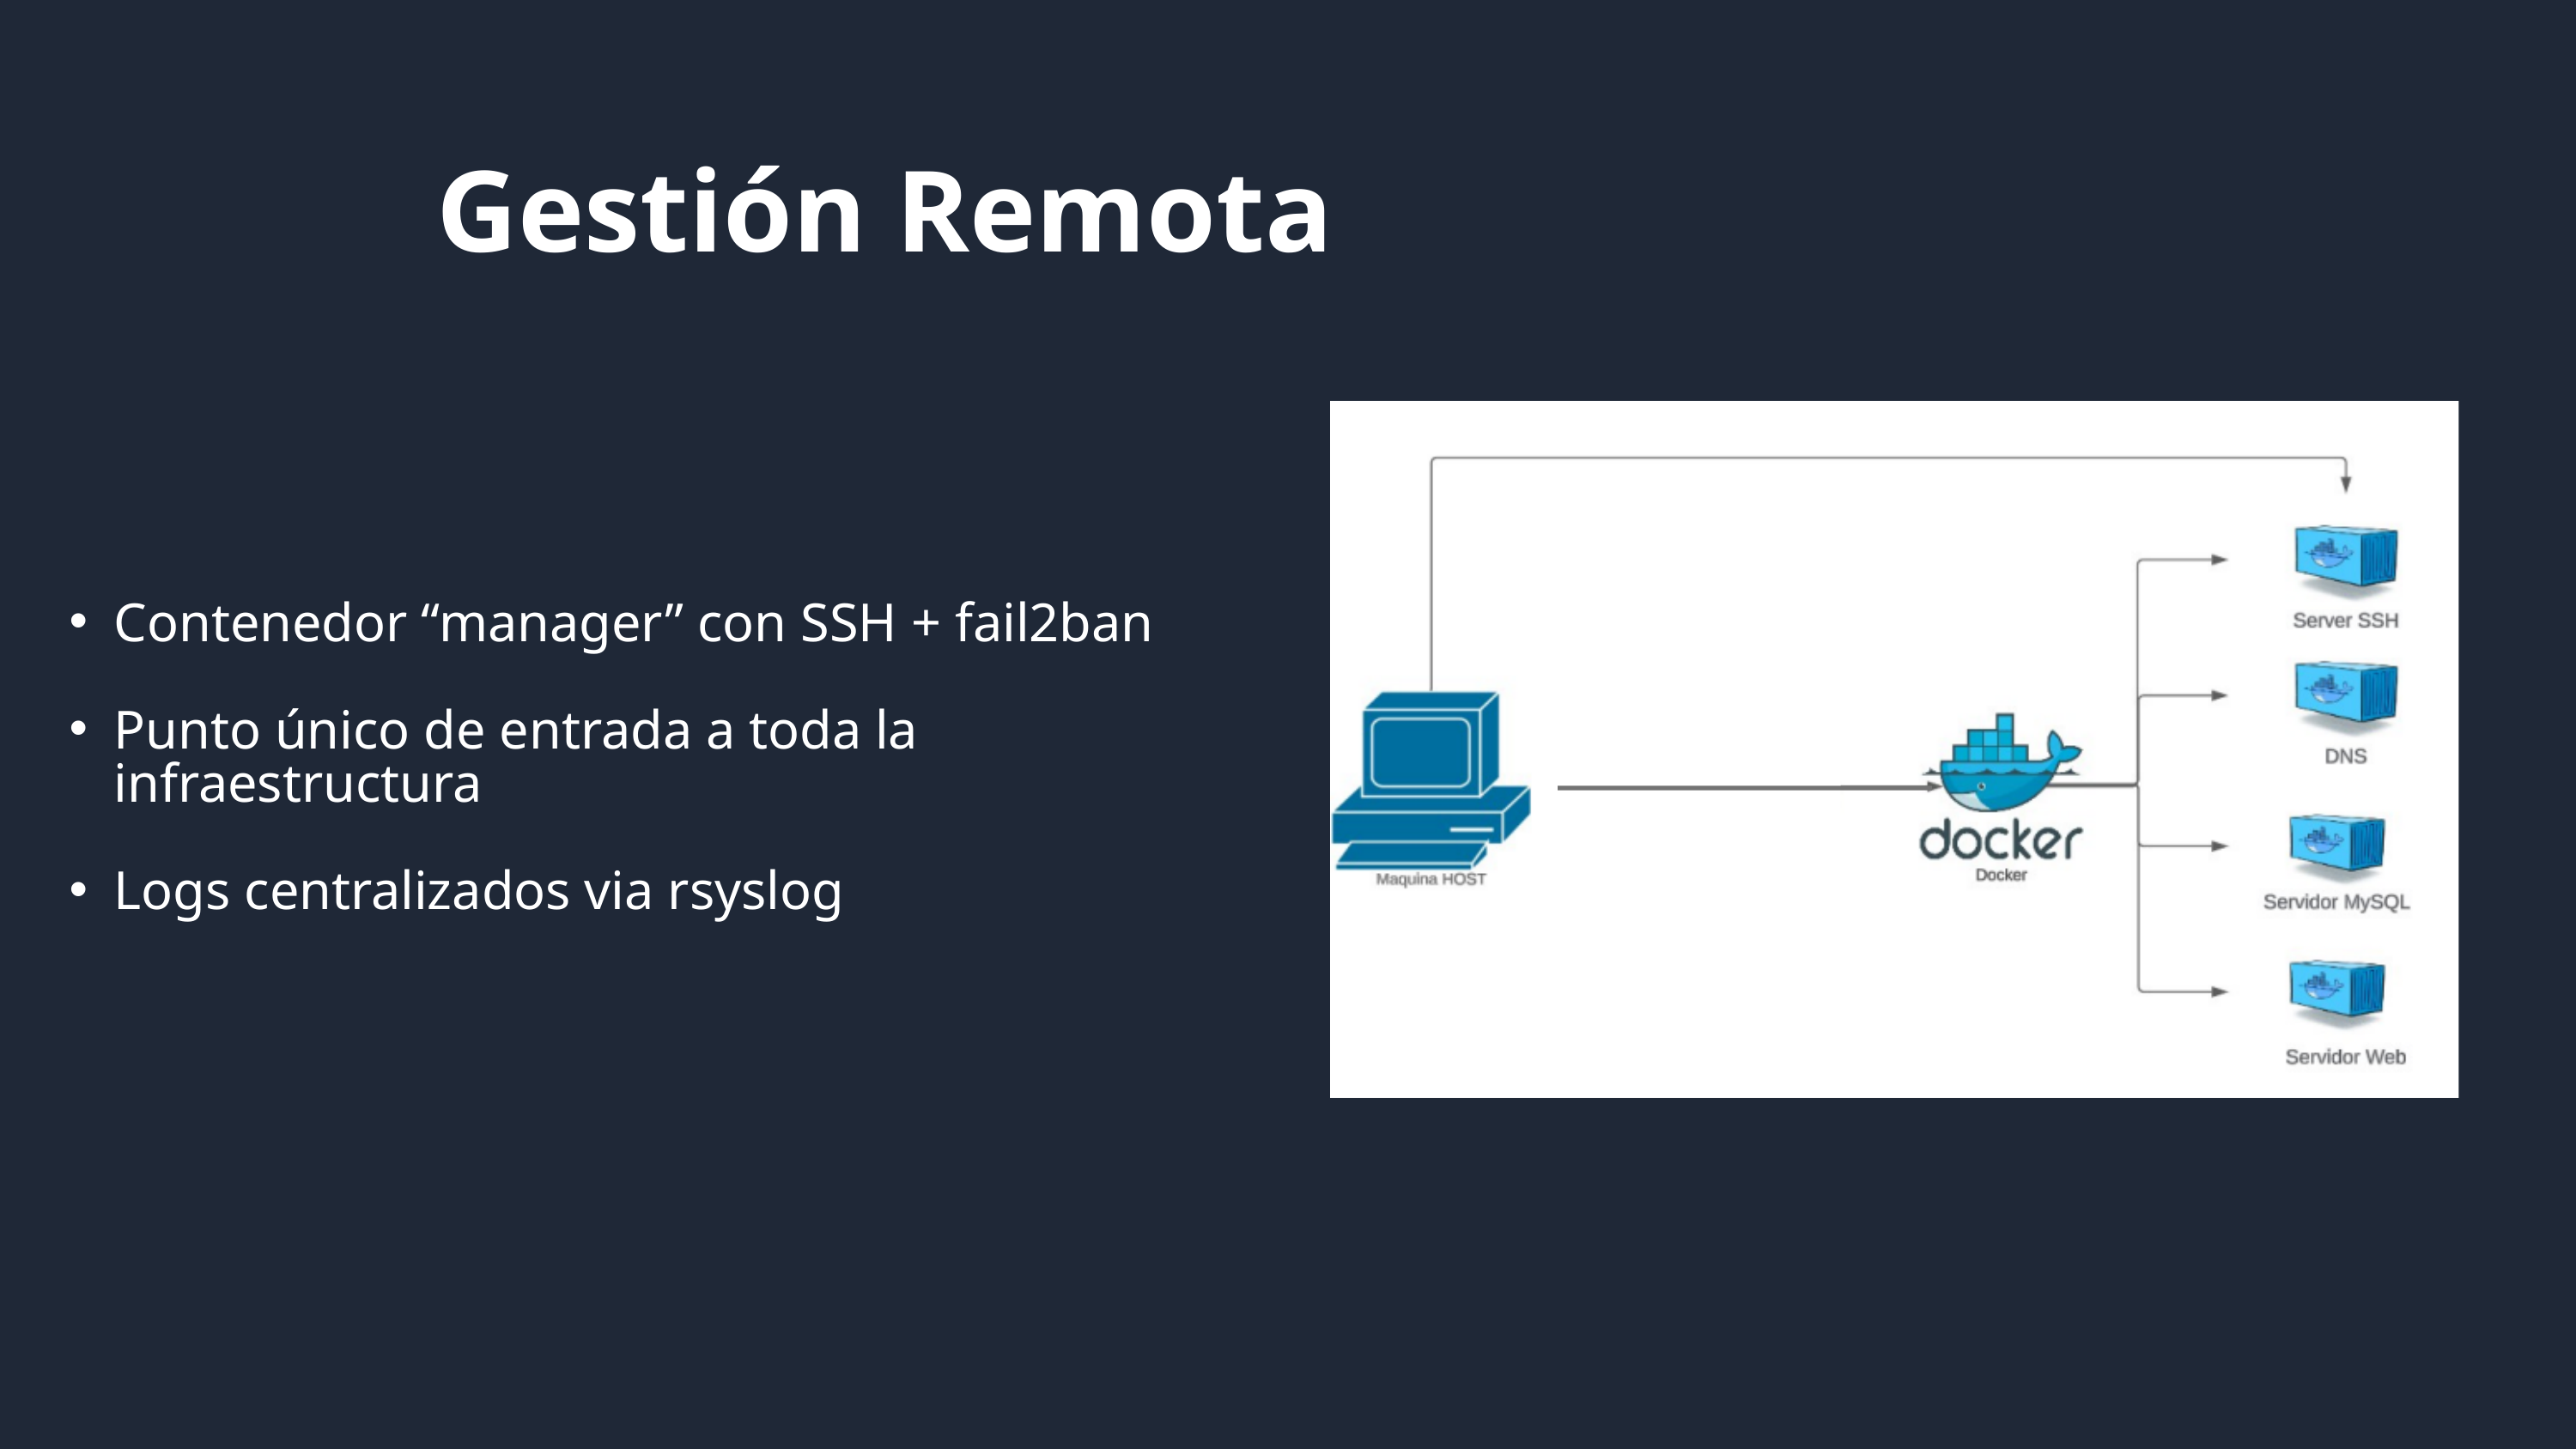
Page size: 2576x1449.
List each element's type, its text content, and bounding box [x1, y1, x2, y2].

text_box Contenedor “manager” con SSH + fail2ban Punto único de entrada a toda la infraestructura Logs centralizados via rsyslog [24, 597, 1288, 1028]
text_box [1329, 400, 2459, 1099]
text_box Gestión Remota [410, 159, 1359, 275]
